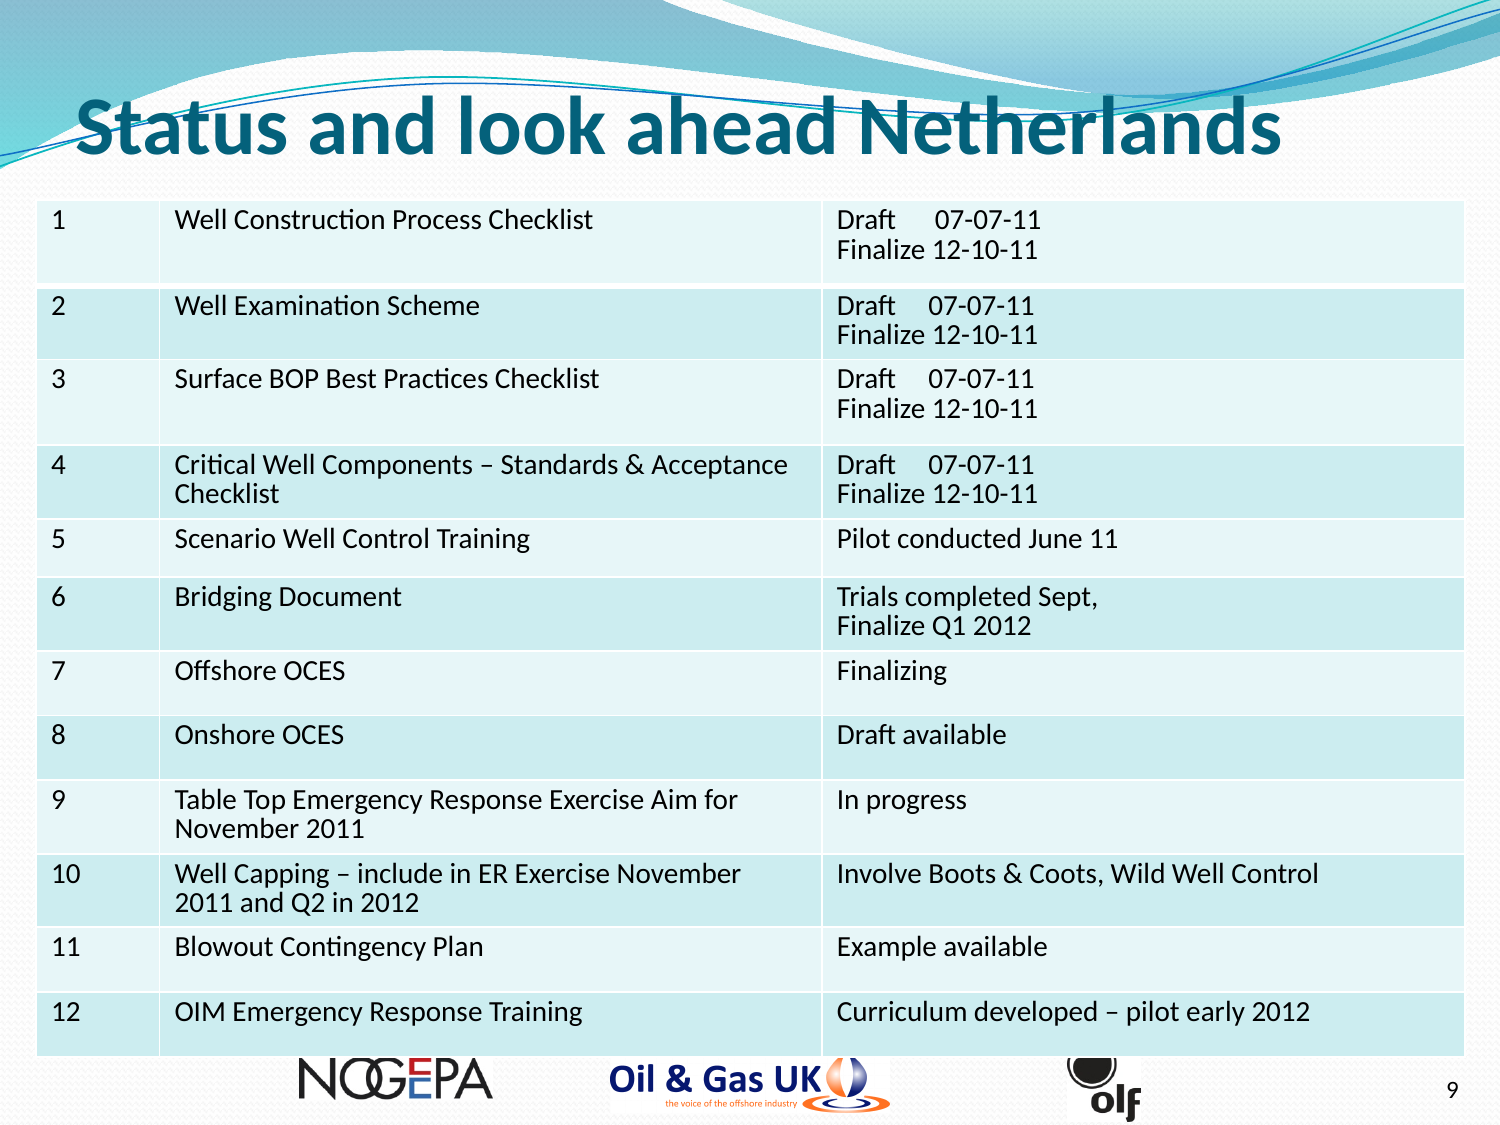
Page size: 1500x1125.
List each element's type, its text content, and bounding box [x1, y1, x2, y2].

picture [610, 1058, 890, 1113]
table_header 1 [37, 201, 159, 283]
table_cell Draft 07-07-11 Finalize 12-10-11 [823, 446, 1464, 518]
table_cell 10 [37, 855, 159, 926]
table_cell In progress [823, 781, 1464, 853]
table_cell 4 [37, 446, 159, 518]
table_cell Bridging Document [160, 578, 821, 650]
table_cell 9 [37, 781, 159, 853]
table_cell Offshore OCES [160, 652, 821, 715]
picture [1067, 1058, 1141, 1122]
table_cell Well Examination Scheme [160, 289, 821, 359]
table_cell 5 [37, 520, 159, 576]
table_cell Pilot conducted June 11 [823, 520, 1464, 576]
table_cell Finalizing [823, 652, 1464, 715]
table_cell 6 [37, 578, 159, 650]
picture [299, 1058, 493, 1100]
table_cell Scenario Well Control Training [160, 520, 821, 576]
table_cell 11 [37, 928, 159, 991]
table_cell Example available [823, 928, 1464, 991]
table_cell Blowout Contingency Plan [160, 928, 821, 991]
table_cell 12 [37, 993, 159, 1056]
table_cell Critical Well Components – Standards & Acceptance Checklist [160, 446, 821, 518]
table_cell Onshore OCES [160, 716, 821, 779]
table_cell Draft 07-07-11 Finalize 12-10-11 [823, 289, 1464, 359]
table_cell OIM Emergency Response Training [160, 993, 821, 1056]
table_cell Draft 07-07-11 Finalize 12-10-11 [823, 360, 1464, 444]
table_cell Curriculum developed – pilot early 2012 [823, 993, 1464, 1056]
table_header Draft 07-07-11 Finalize 12-10-11 [823, 201, 1464, 283]
slide_number 9 [1348, 1058, 1474, 1119]
table_header Well Construction Process Checklist [160, 201, 821, 283]
table_cell 3 [37, 360, 159, 444]
title Status and look ahead Netherlands [74, 23, 1426, 199]
table_cell Surface BOP Best Practices Checklist [160, 360, 821, 444]
table_cell 2 [37, 289, 159, 359]
table_cell Draft available [823, 716, 1464, 779]
table_cell Table Top Emergency Response Exercise Aim for November 2011 [160, 781, 821, 853]
table_cell Involve Boots & Coots, Wild Well Control [823, 855, 1464, 926]
table_cell 7 [37, 652, 159, 715]
table_cell Well Capping – include in ER Exercise November 2011 and Q2 in 2012 [160, 855, 821, 926]
table_cell Trials completed Sept, Finalize Q1 2012 [823, 578, 1464, 650]
table_cell 8 [37, 716, 159, 779]
